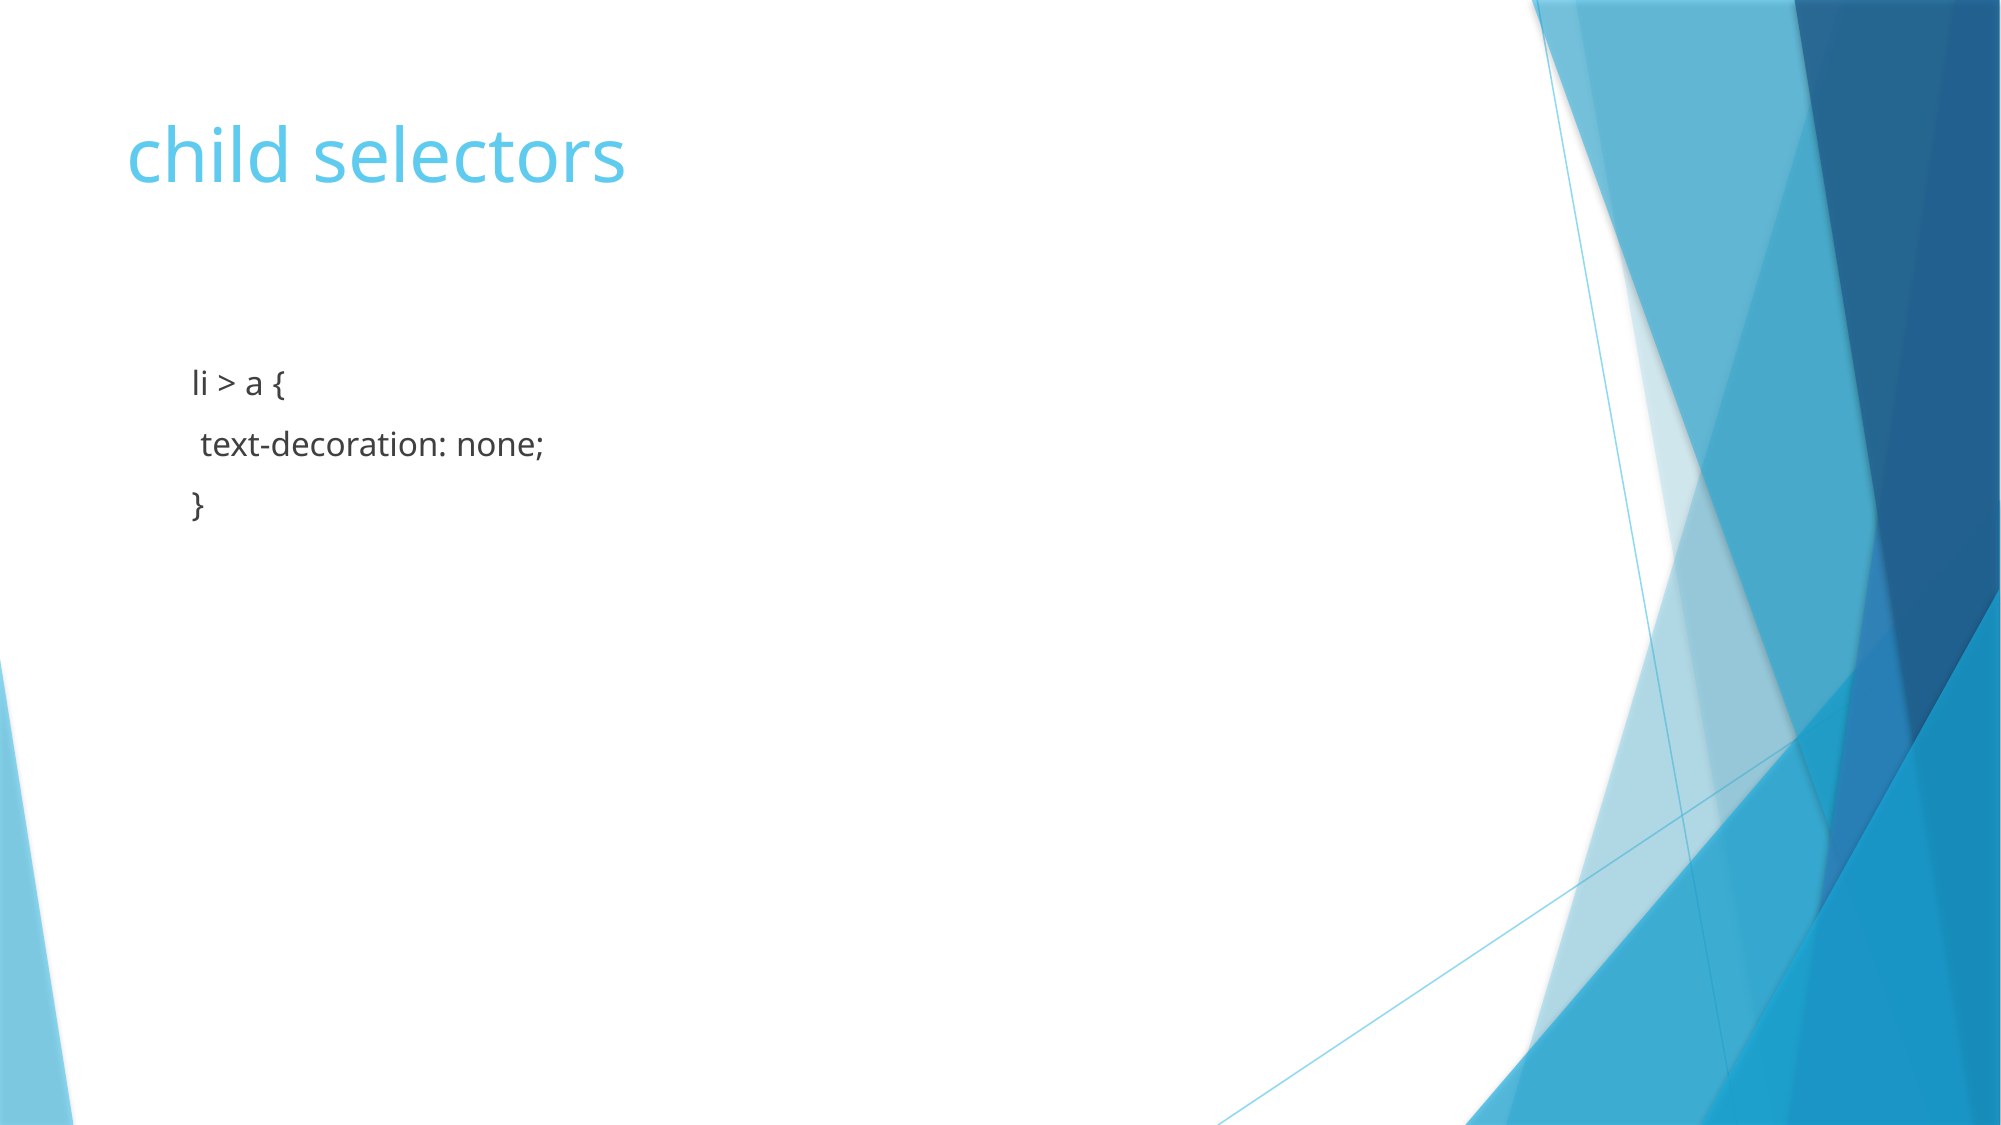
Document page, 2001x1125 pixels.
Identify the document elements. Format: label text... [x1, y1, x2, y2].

list li > a { text-decoration: none; } [111, 354, 1522, 992]
title child selectors [111, 99, 1522, 317]
